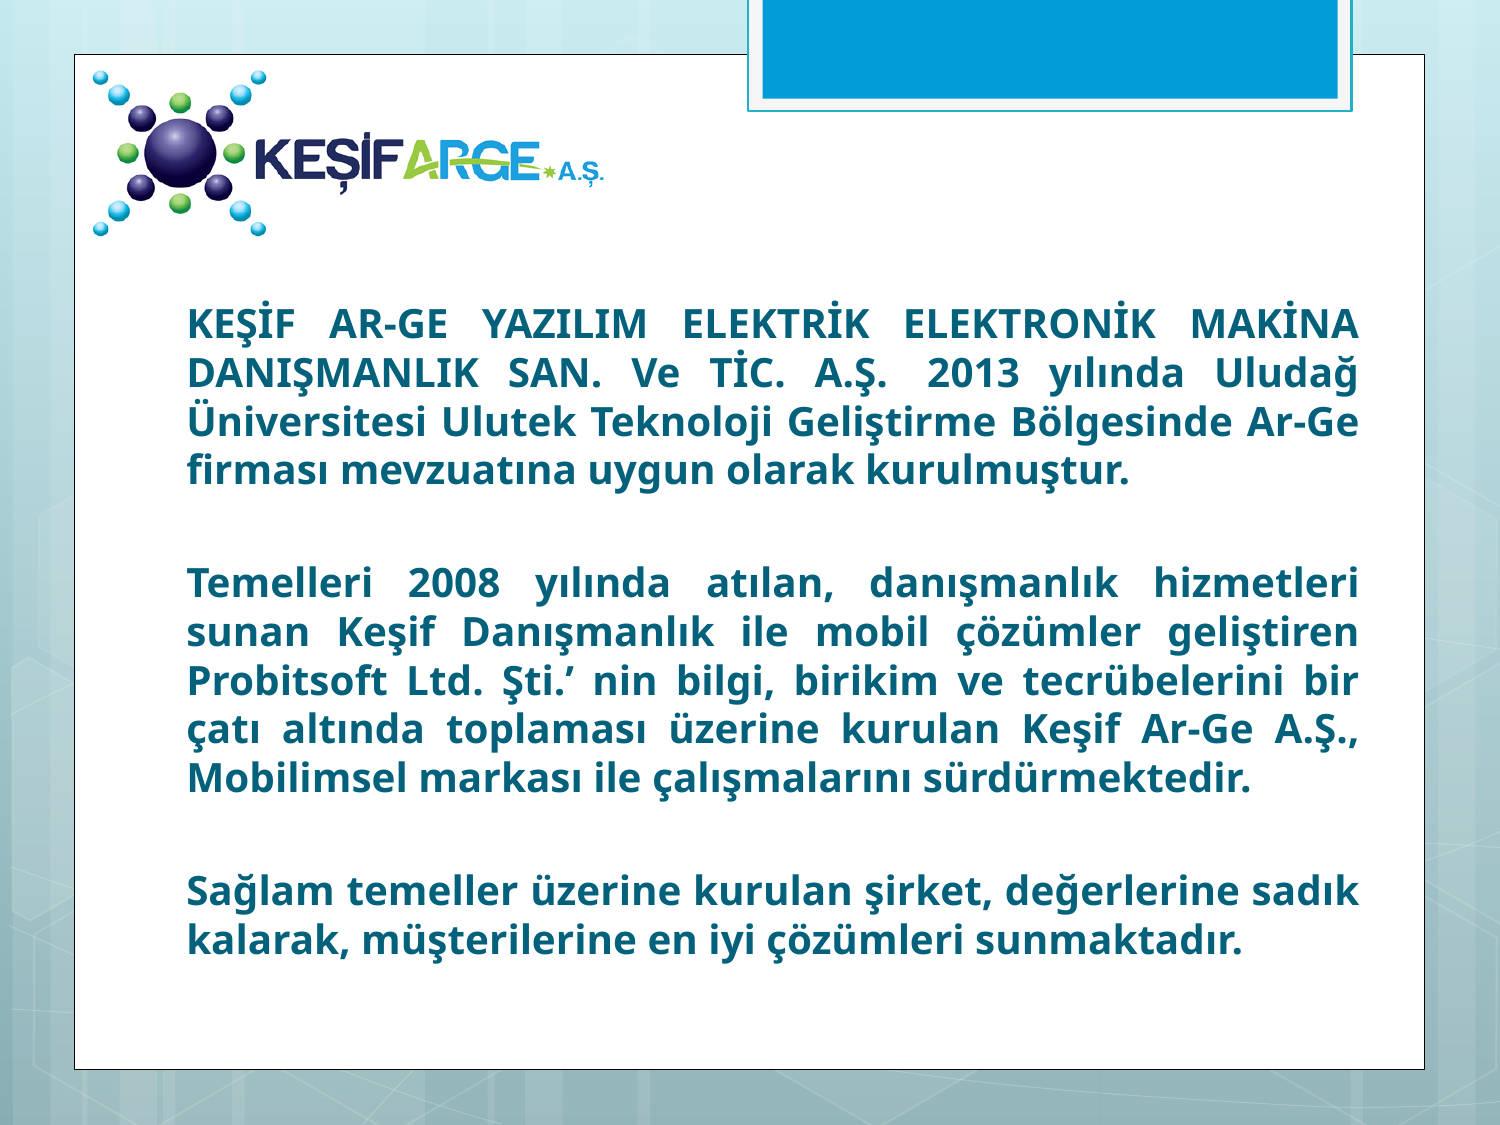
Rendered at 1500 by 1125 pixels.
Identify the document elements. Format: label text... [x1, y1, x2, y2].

list KEŞİF AR-GE YAZILIM ELEKTRİK ELEKTRONİK MAKİNA DANIŞMANLIK SAN. Ve TİC. A.Ş. 2013 yılında Uludağ Üniversitesi Ulutek Teknoloji Geliştirme Bölgesinde Ar-Ge firması mevzuatına uygun olarak kurulmuştur. Temelleri 2008 yılında atılan, danışmanlık hizmetleri sunan Keşif Danışmanlık ile mobil çözümler geliştiren Probitsoft Ltd. Şti.’ nin bilgi, birikim ve tecrübelerini bir çatı altında toplaması üzerine kurulan Keşif Ar-Ge A.Ş., Mobilimsel markası ile çalışmalarını sürdürmektedir. Sağlam temeller üzerine kurulan şirket, değerlerine sadık kalarak, müşterilerine en iyi çözümleri sunmaktadır. [171, 290, 1377, 1012]
picture [76, 57, 609, 243]
